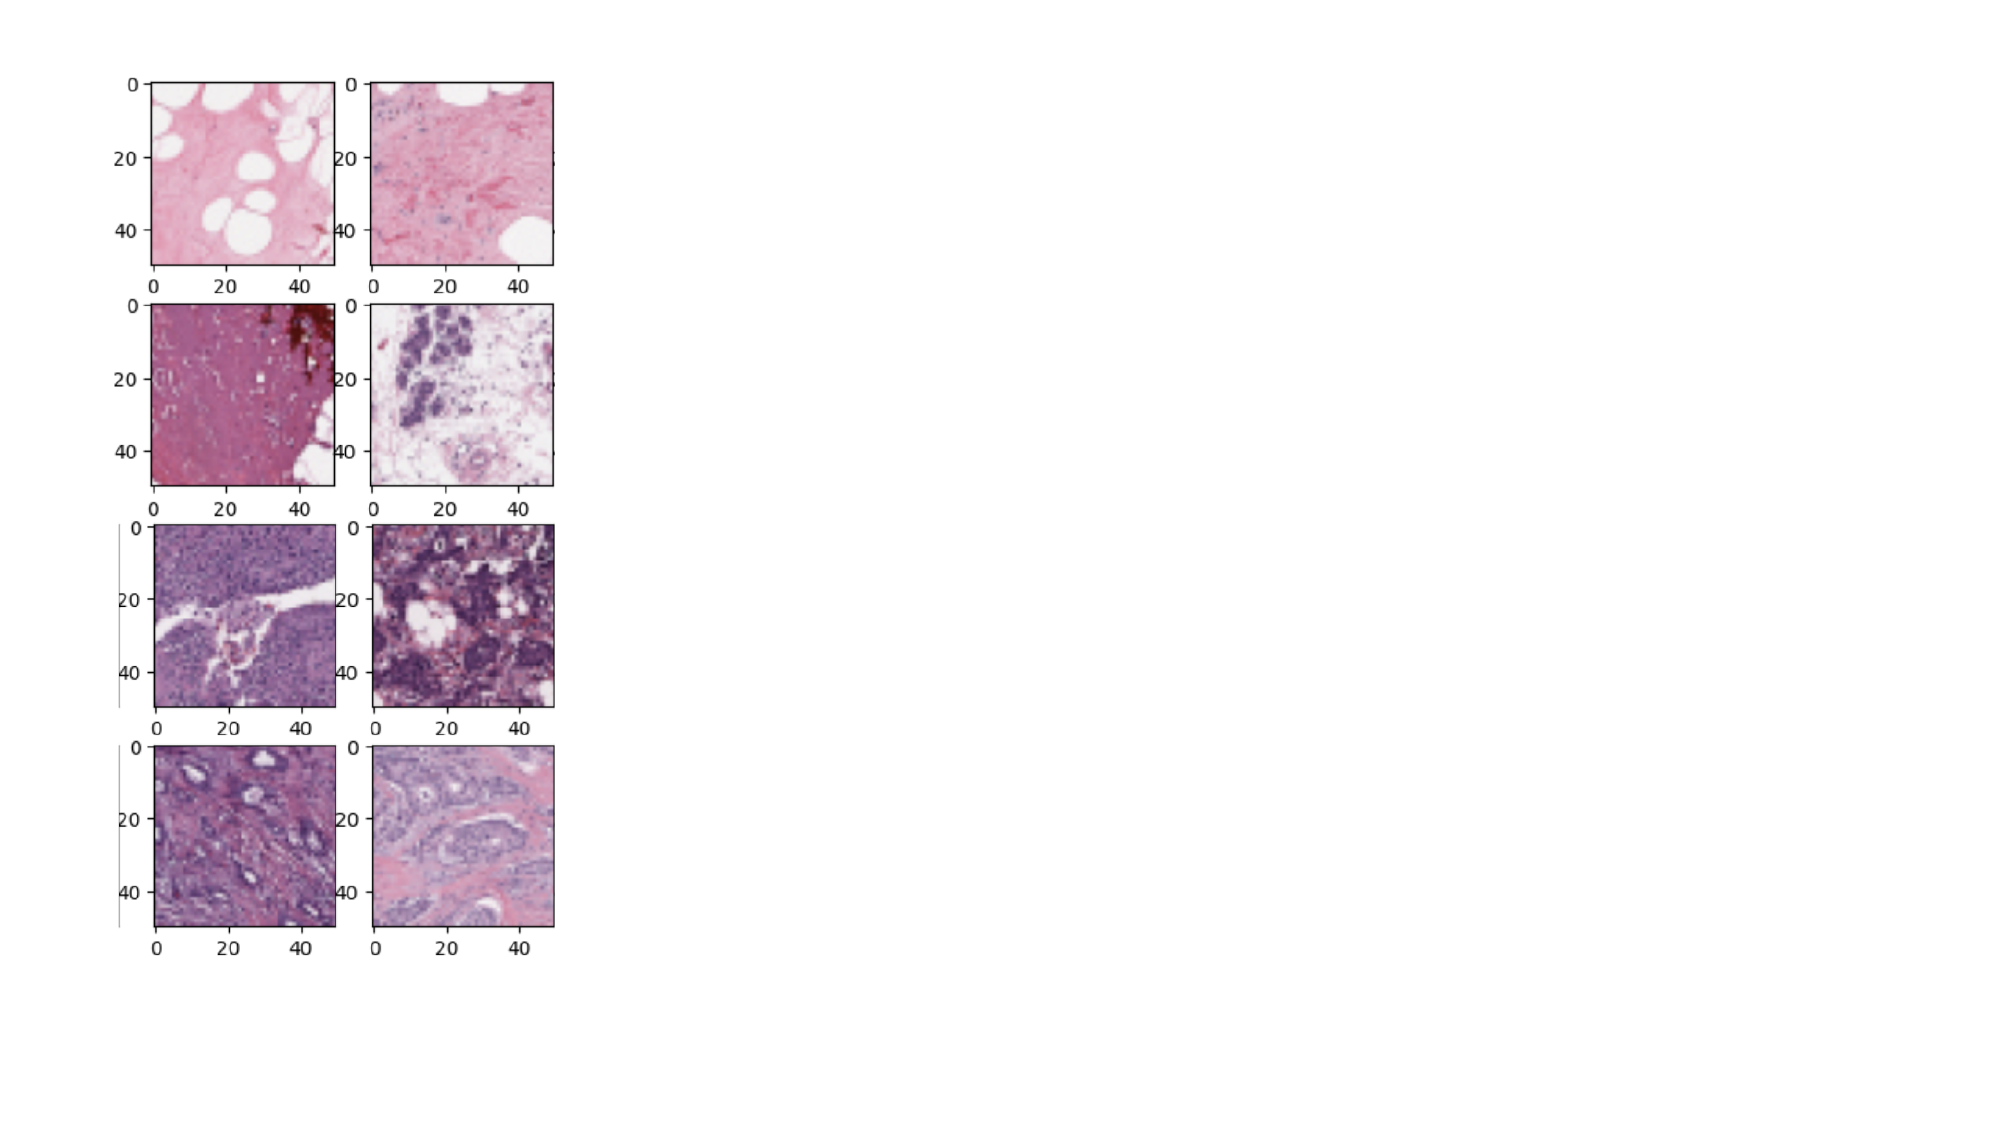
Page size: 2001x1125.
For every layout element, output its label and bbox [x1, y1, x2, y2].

text_box [104, 65, 555, 958]
